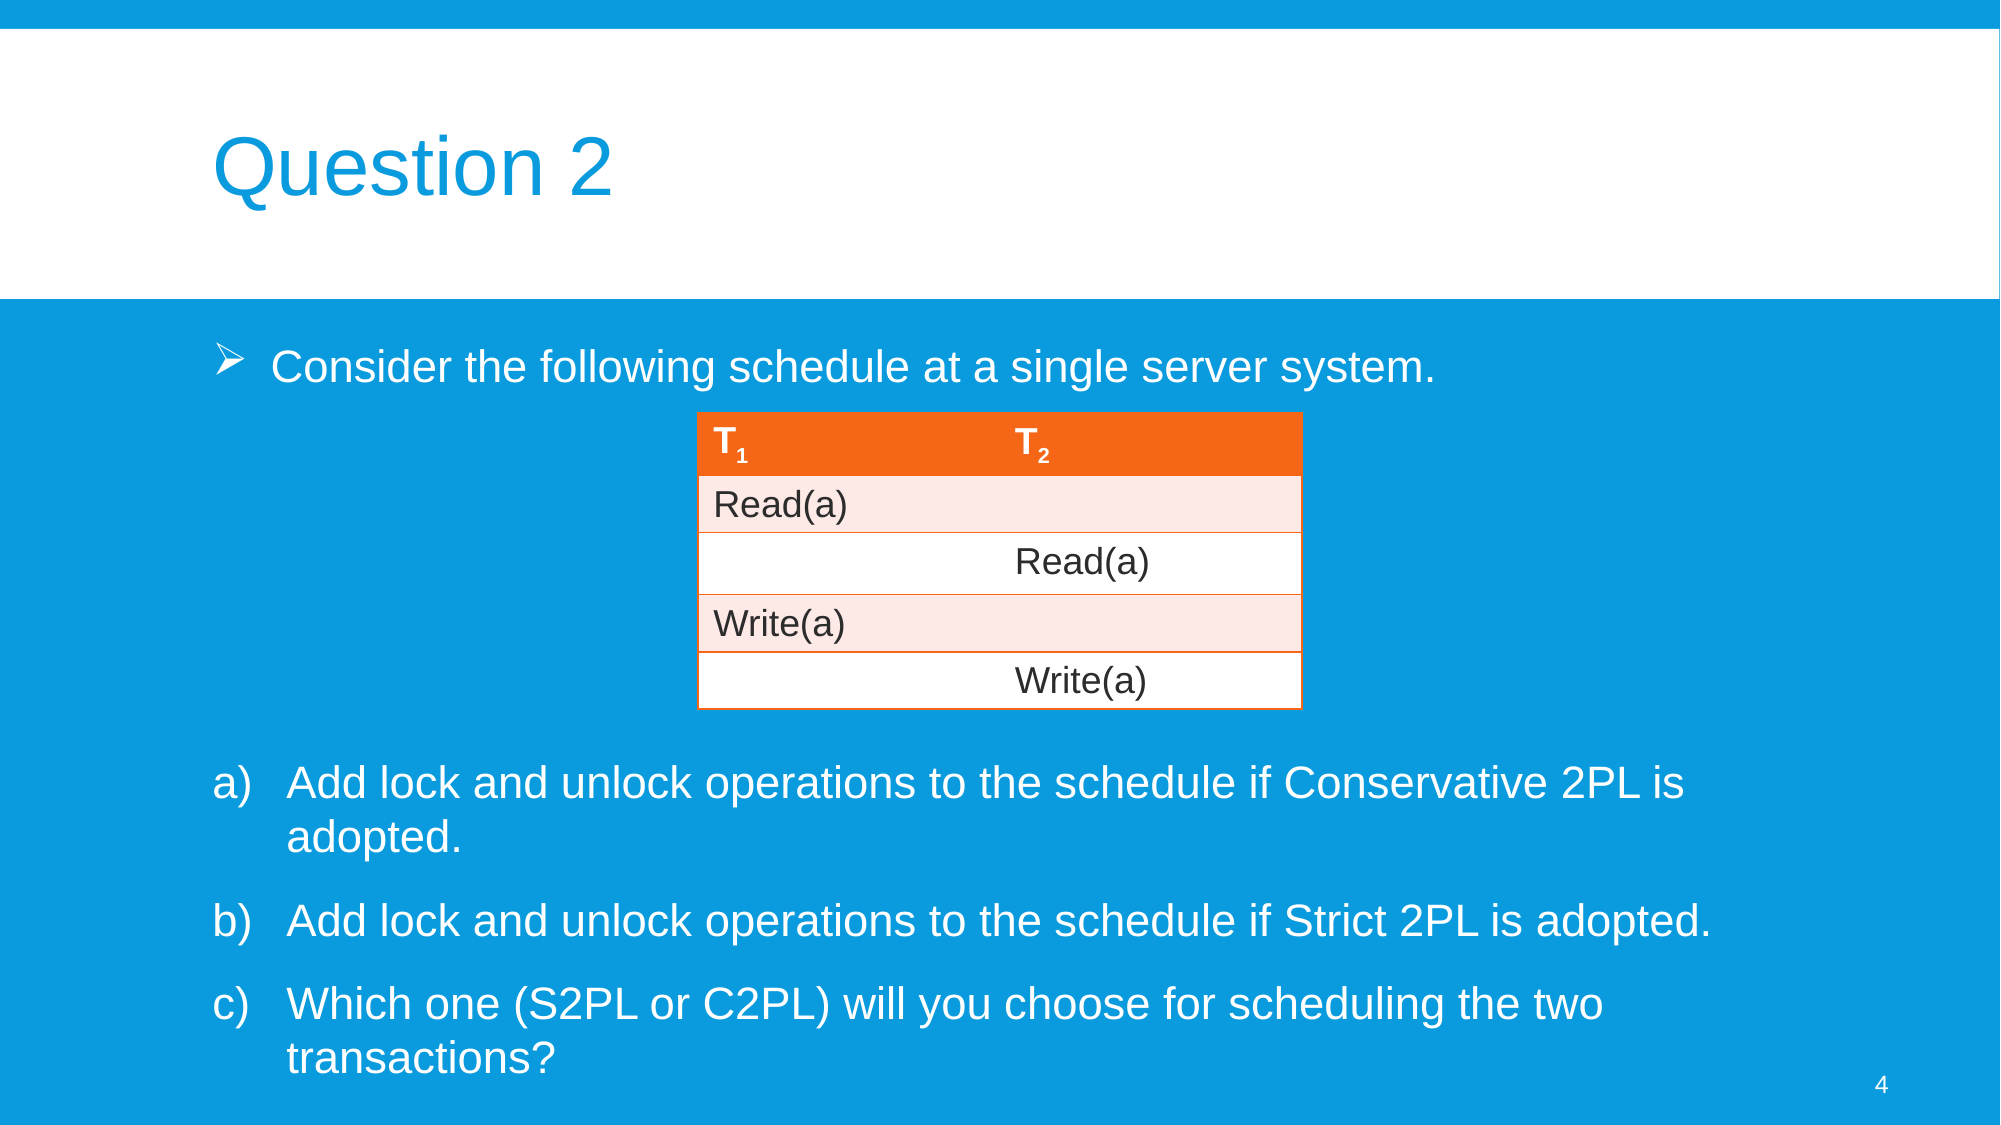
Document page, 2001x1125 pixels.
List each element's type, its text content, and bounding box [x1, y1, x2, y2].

table_cell Write(a) [699, 595, 1000, 651]
table_cell Write(a) [1000, 653, 1301, 708]
table_header T1 [699, 413, 1000, 475]
table_cell [1000, 476, 1301, 532]
slide_number 4 [1748, 1053, 1904, 1114]
table_cell Read(a) [699, 476, 1000, 532]
table_cell [699, 653, 1000, 708]
table_cell Read(a) [1000, 533, 1301, 594]
list Consider the following schedule at a single server system. Add lock and unlock operations to the schedule if Conservative 2PL is adopted. Add lock and unlock operations to the schedule if Strict 2PL is adopted. Which one (S2PL or C2PL) will you choose for scheduling the two transactions? [197, 329, 1803, 1093]
table_cell [699, 533, 1000, 594]
table_cell [1000, 595, 1301, 651]
table_header T2 [1000, 413, 1301, 475]
title Question 2 [197, 46, 1803, 295]
